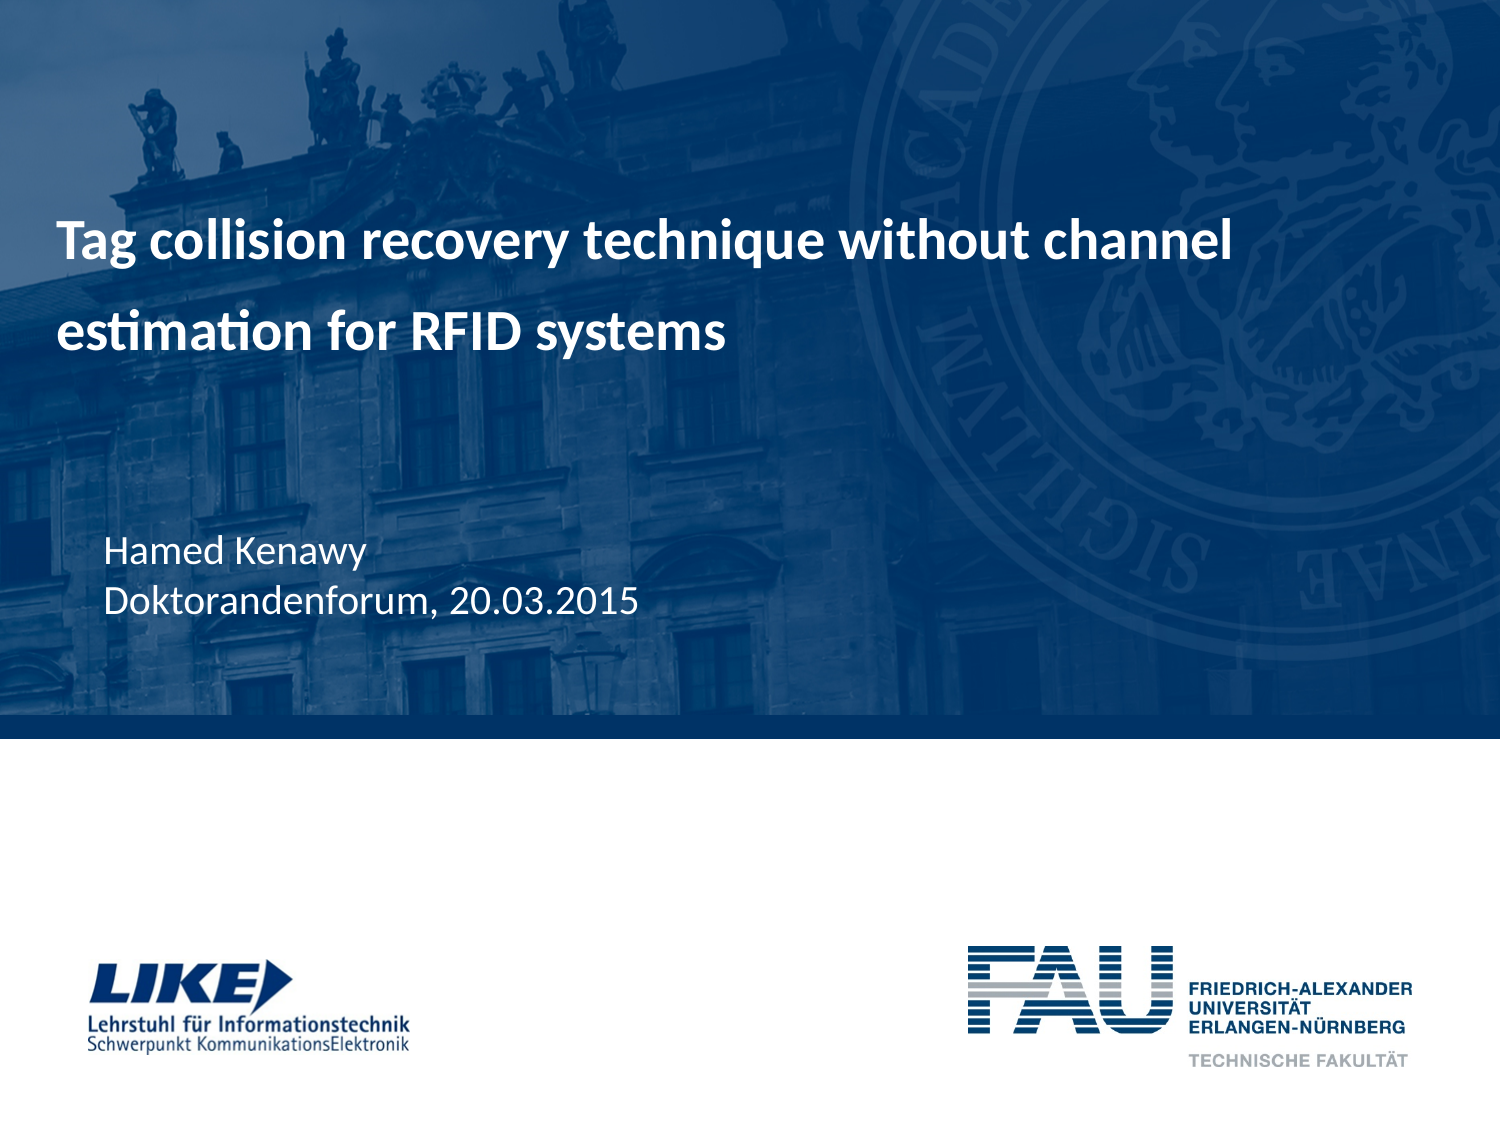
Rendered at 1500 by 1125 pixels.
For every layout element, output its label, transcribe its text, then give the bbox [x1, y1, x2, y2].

picture [968, 946, 1412, 1067]
picture [0, 0, 1500, 739]
subtitle Hamed Kenawy Doktorandenforum, 20.03.2015 [88, 515, 1412, 787]
list Tag collision recovery technique without channel estimation for RFID systems [41, 172, 1459, 504]
picture [88, 959, 410, 1055]
